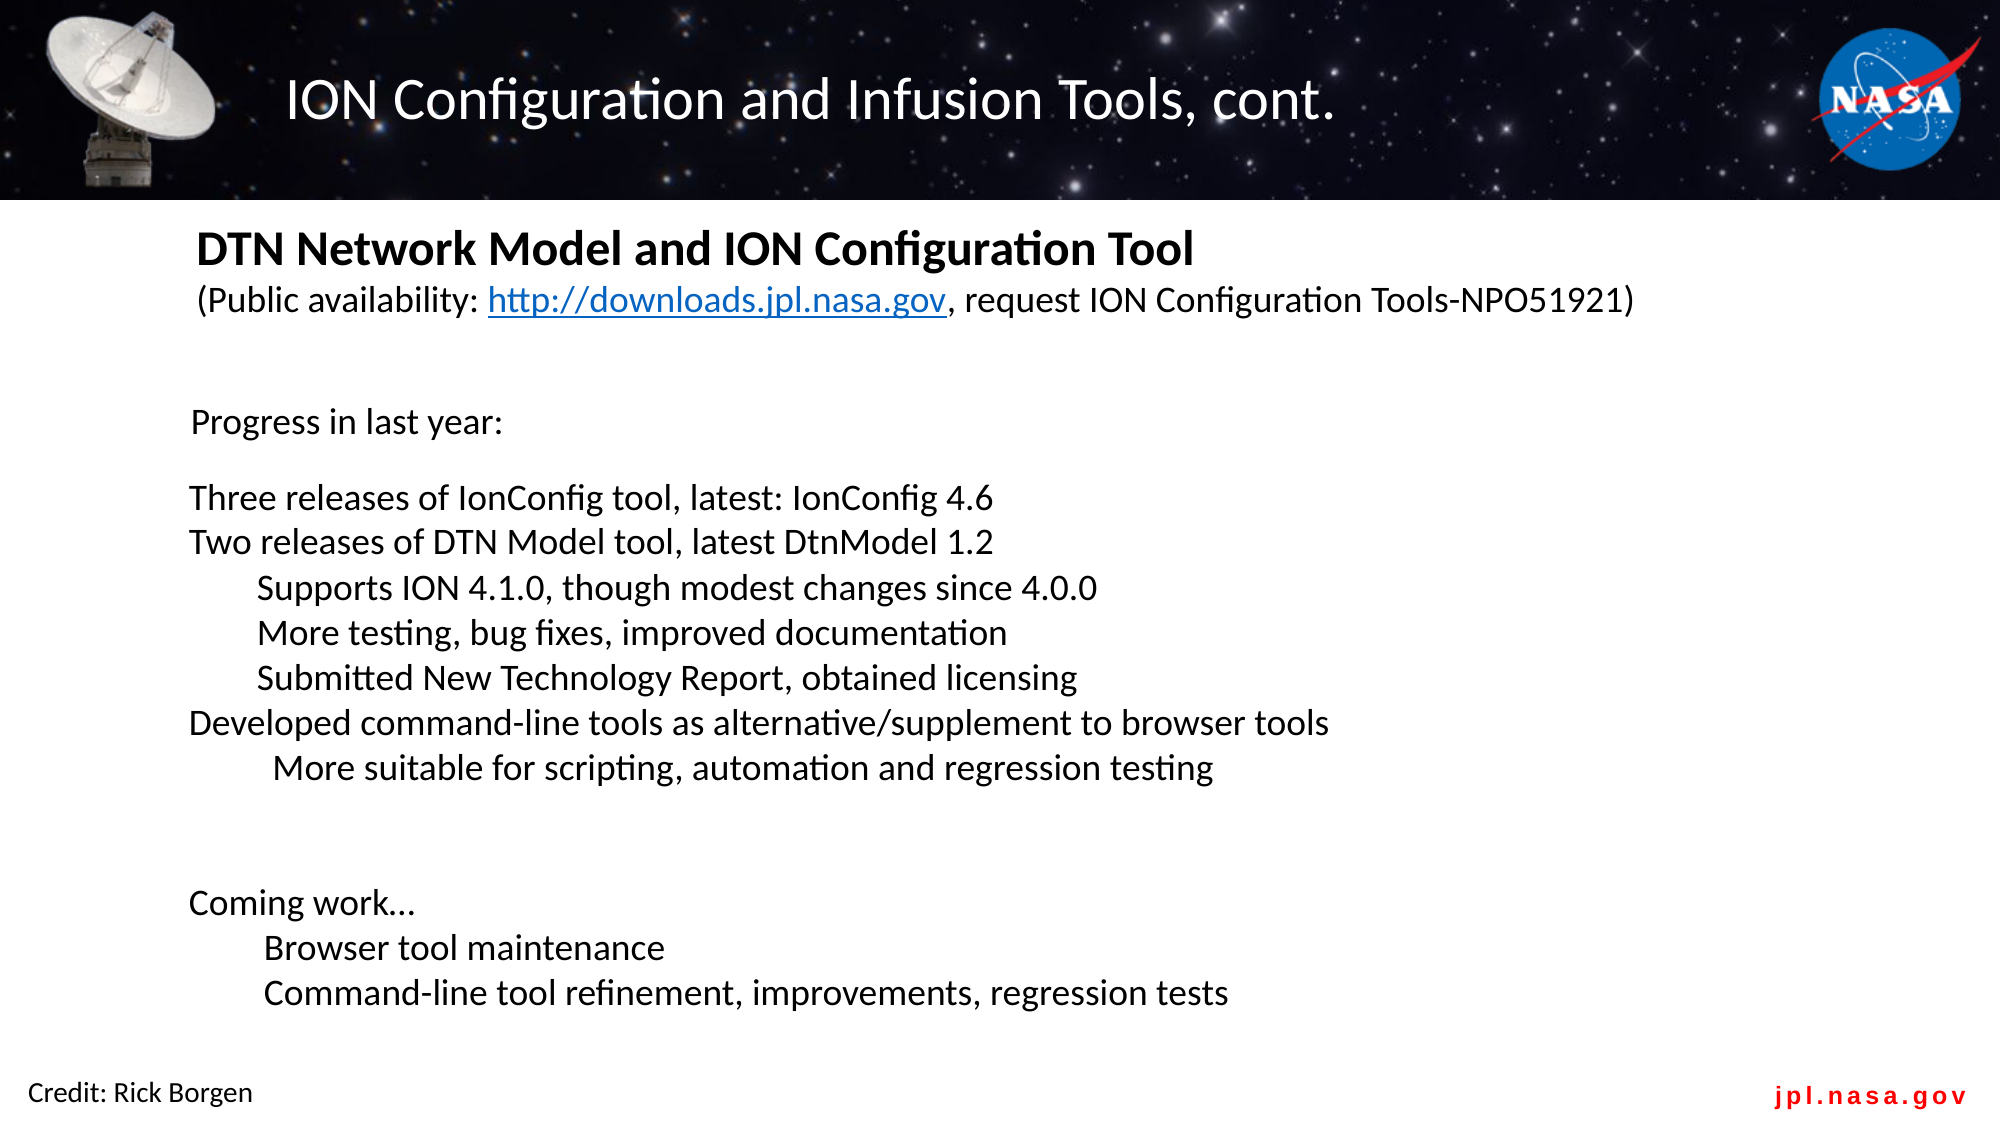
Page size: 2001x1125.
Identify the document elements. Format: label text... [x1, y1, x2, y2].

text_box Progress in last year: [176, 389, 519, 450]
title ION Configuration and Infusion Tools, cont. [270, 58, 1798, 142]
text_box Credit: Rick Borgen [13, 1066, 269, 1116]
picture [0, 0, 2000, 200]
text_box DTN Network Model and ION Configuration Tool (Public availability: http://downloads.jpl.nasa.gov, request ION Configuration Tools-NPO51921) [181, 207, 1651, 373]
text_box Three releases of IonConfig tool, latest: IonConfig 4.6 Two releases of DTN Model tool, latest DtnModel 1.2 Supports ION 4.1.0, though modest changes since 4.0.0 More testing, bug fixes, improved documentation Submitted New Technology Report, obtained licensing Developed command-line tools as alternative/supplement to browser tools More suitable for scripting, automation and regression testing Coming work… Browser tool maintenance Command-line tool refinement, improvements, regression tests [174, 465, 1798, 1020]
